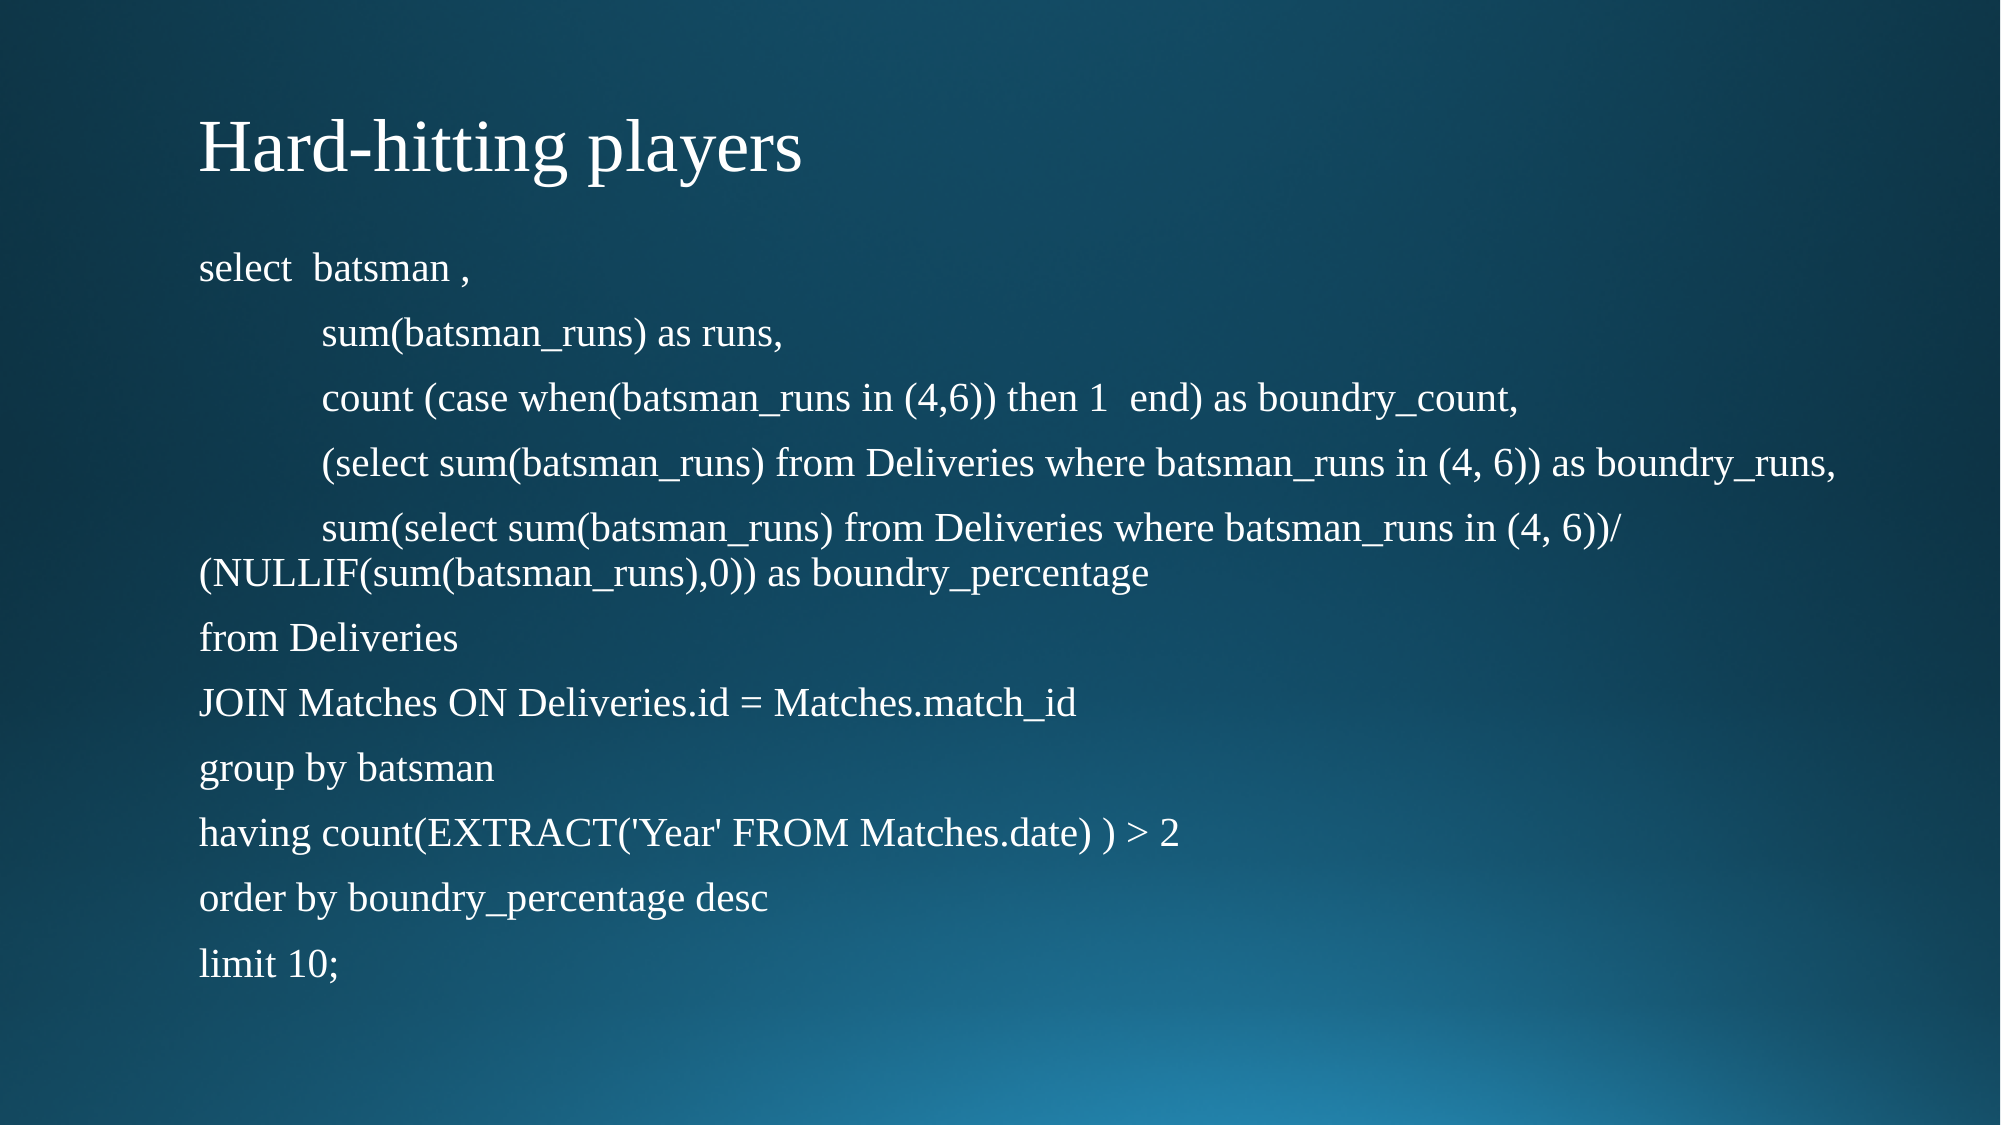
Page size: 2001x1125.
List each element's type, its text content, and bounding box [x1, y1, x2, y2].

picture [0, 0, 2001, 1125]
list select batsman , sum(batsman_runs) as runs, count (case when(batsman_runs in (4,6)) then 1 end) as boundry_count, (select sum(batsman_runs) from Deliveries where batsman_runs in (4, 6)) as boundry_runs, sum(select sum(batsman_runs) from Deliveries where batsman_runs in (4, 6))/ (NULLIF(sum(batsman_runs),0)) as boundry_percentage from Deliveries JOIN Matches ON Deliveries.id = Matches.match_id group by batsman having count(EXTRACT('Year' FROM Matches.date) ) > 2 order by boundry_percentage desc limit 10; [183, 237, 1863, 1007]
title Hard-hitting players [183, 38, 1863, 237]
